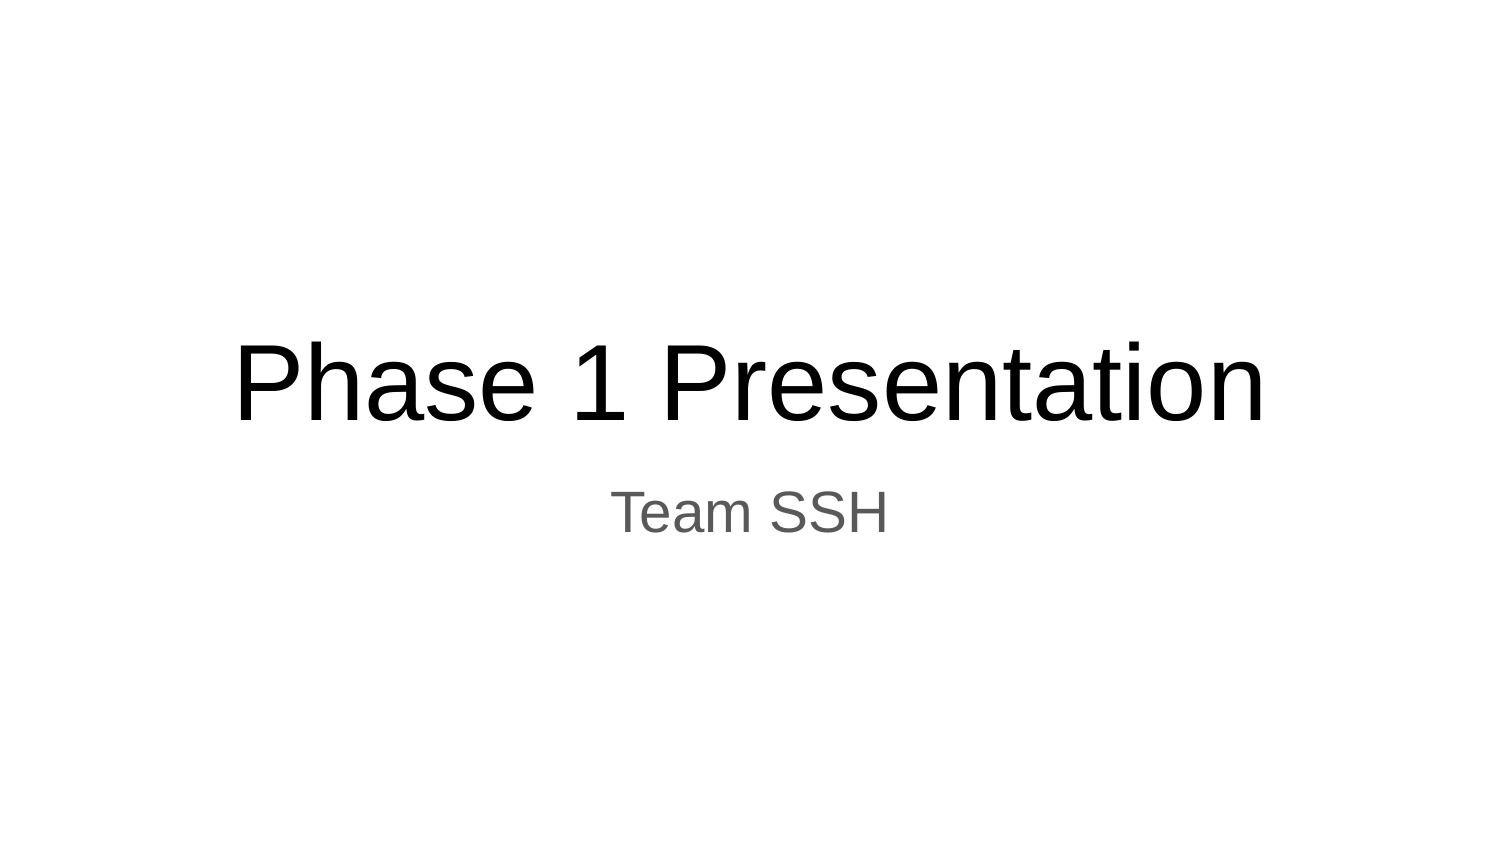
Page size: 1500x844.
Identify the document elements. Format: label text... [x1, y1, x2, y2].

subtitle Team SSH [51, 464, 1449, 595]
title Phase 1 Presentation [51, 122, 1449, 459]
